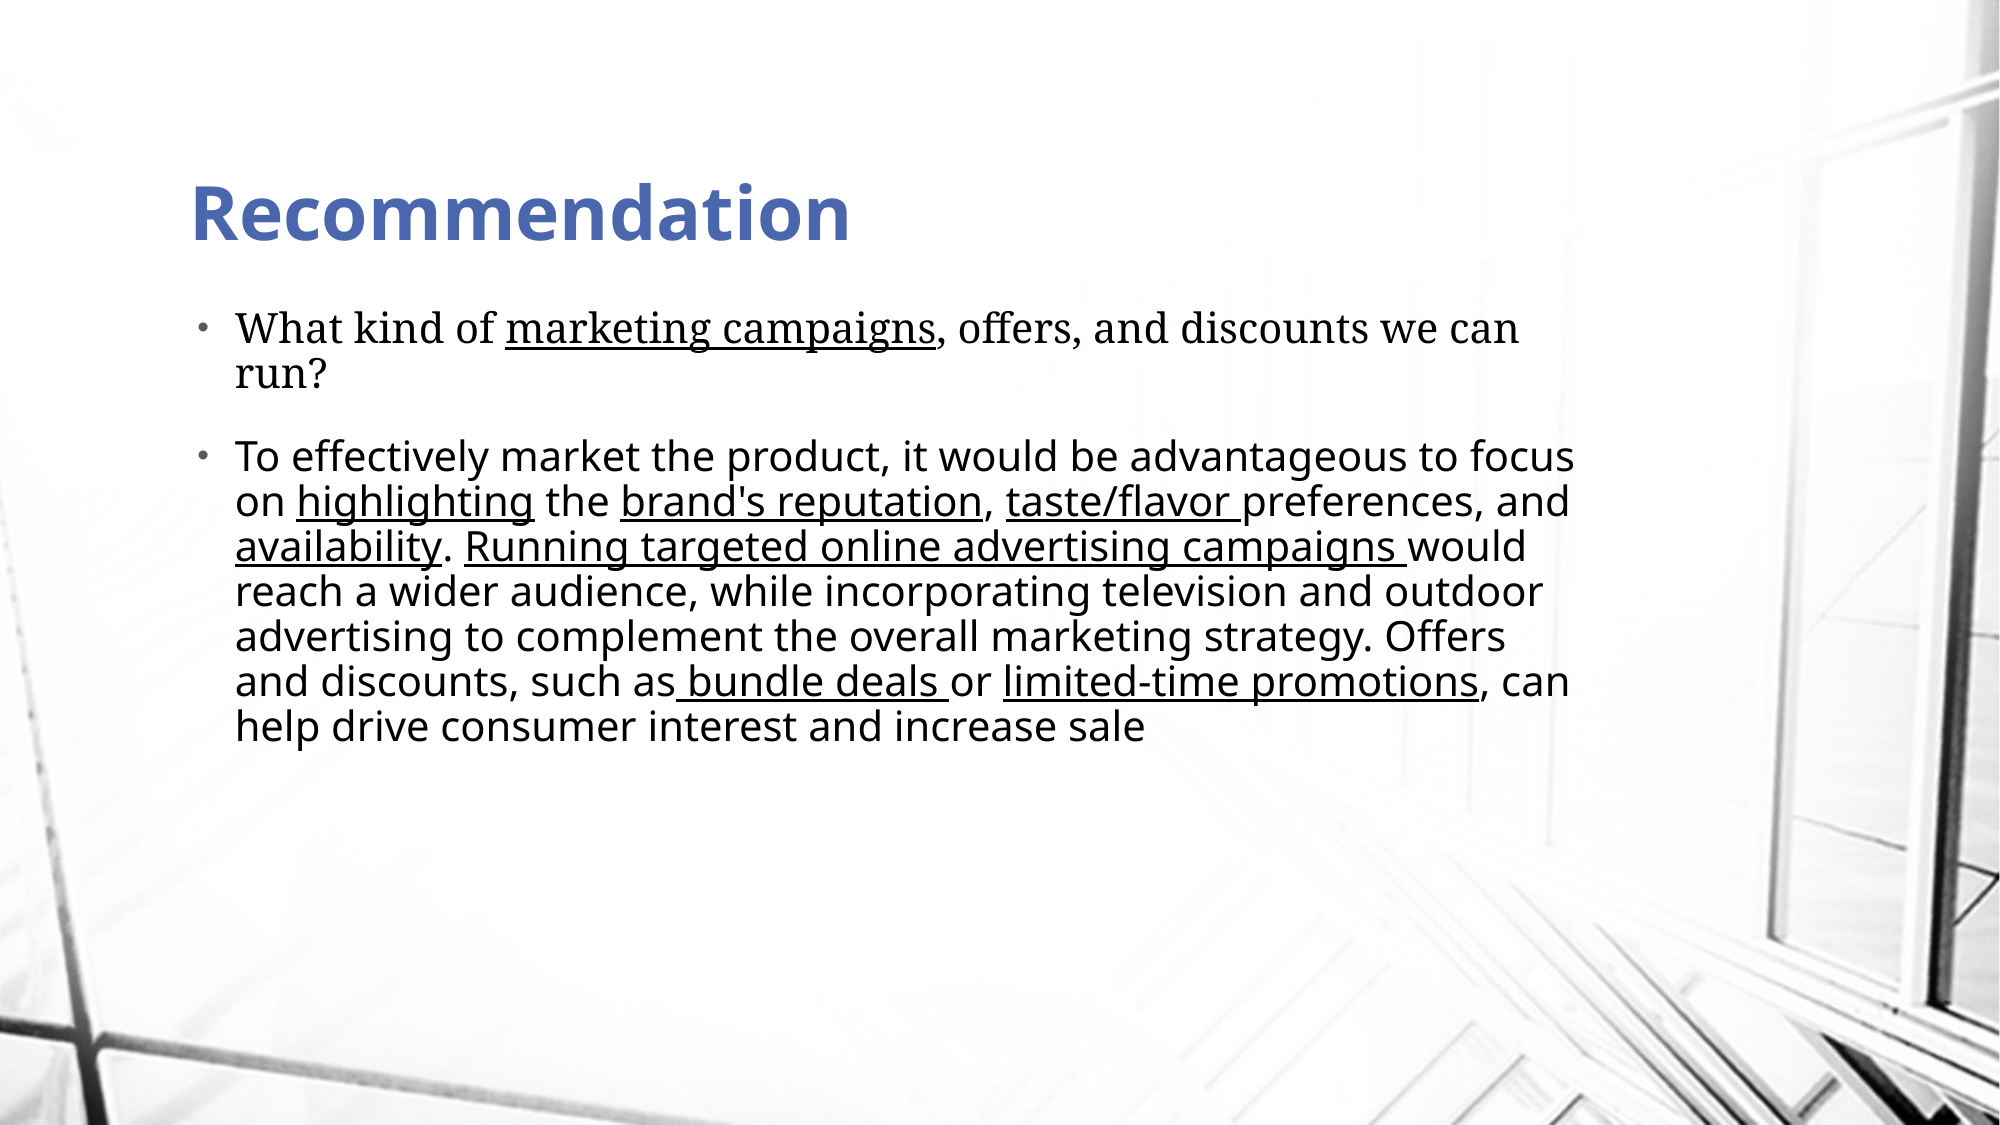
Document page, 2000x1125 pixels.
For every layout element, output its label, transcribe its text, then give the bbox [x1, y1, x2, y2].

title Recommendation [174, 87, 1600, 263]
picture [0, 0, 2000, 1125]
list What kind of marketing campaigns, offers, and discounts we can run? To effectively market the product, it would be advantageous to focus on highlighting the brand's reputation, taste/flavor preferences, and availability. Running targeted online advertising campaigns would reach a wider audience, while incorporating television and outdoor advertising to complement the overall marketing strategy. Offers and discounts, such as bundle deals or limited-time promotions, can help drive consumer interest and increase sale [174, 299, 1600, 988]
